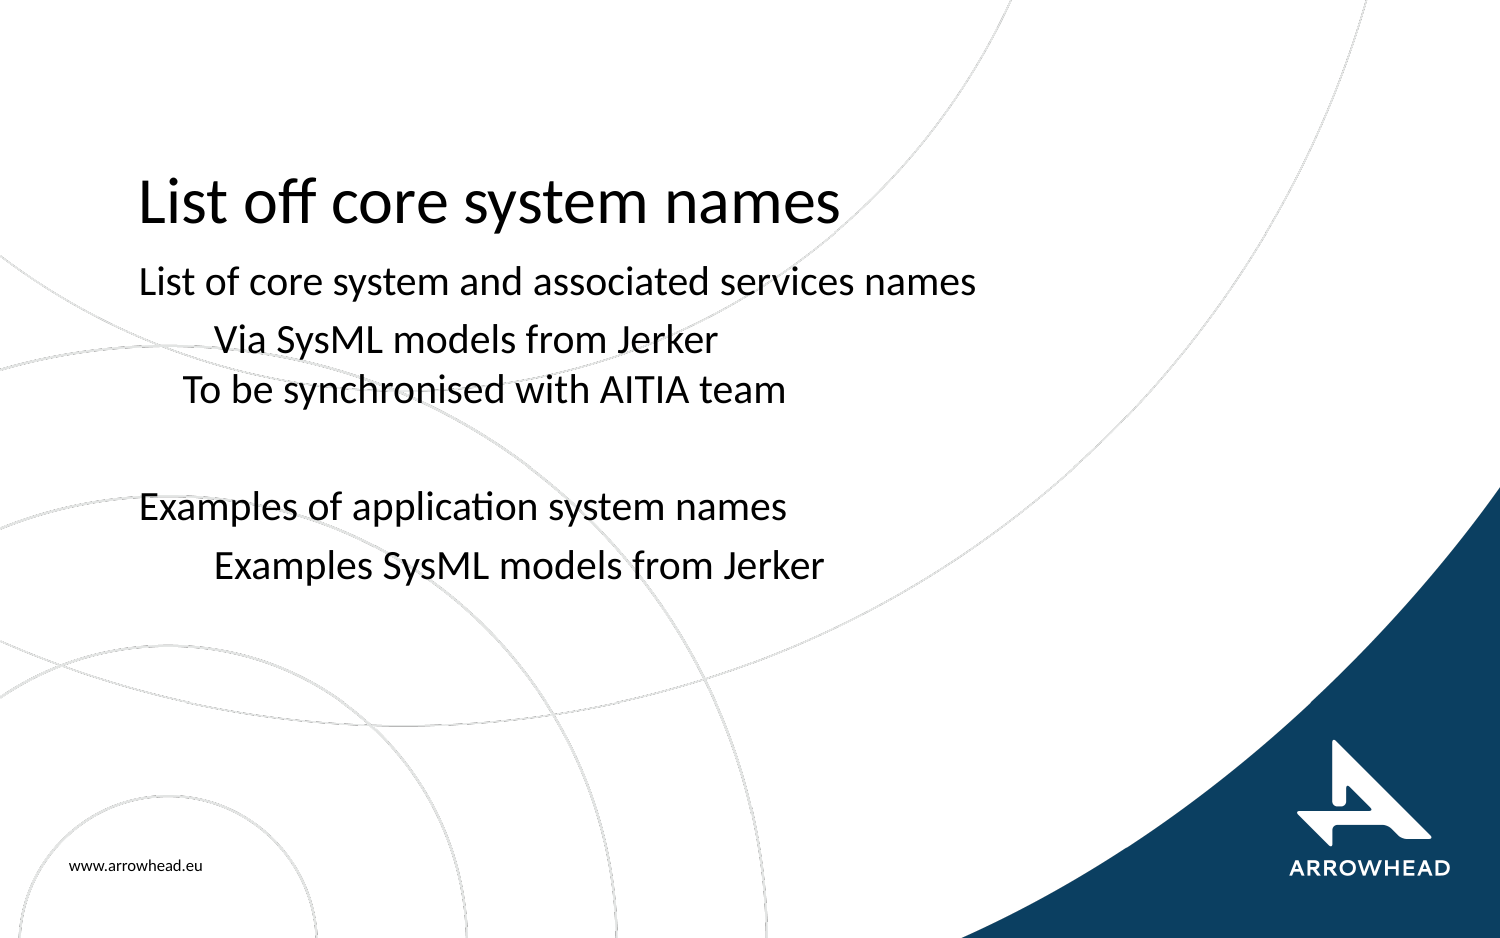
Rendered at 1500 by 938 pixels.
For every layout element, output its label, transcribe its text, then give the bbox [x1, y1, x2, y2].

picture [0, 0, 1500, 938]
title List off core system names [130, 149, 1353, 245]
list List of core system and associated services names Via SysML models from Jerker To be synchronised with AITIA team Examples of application system names Examples SysML models from Jerker [130, 245, 1353, 938]
